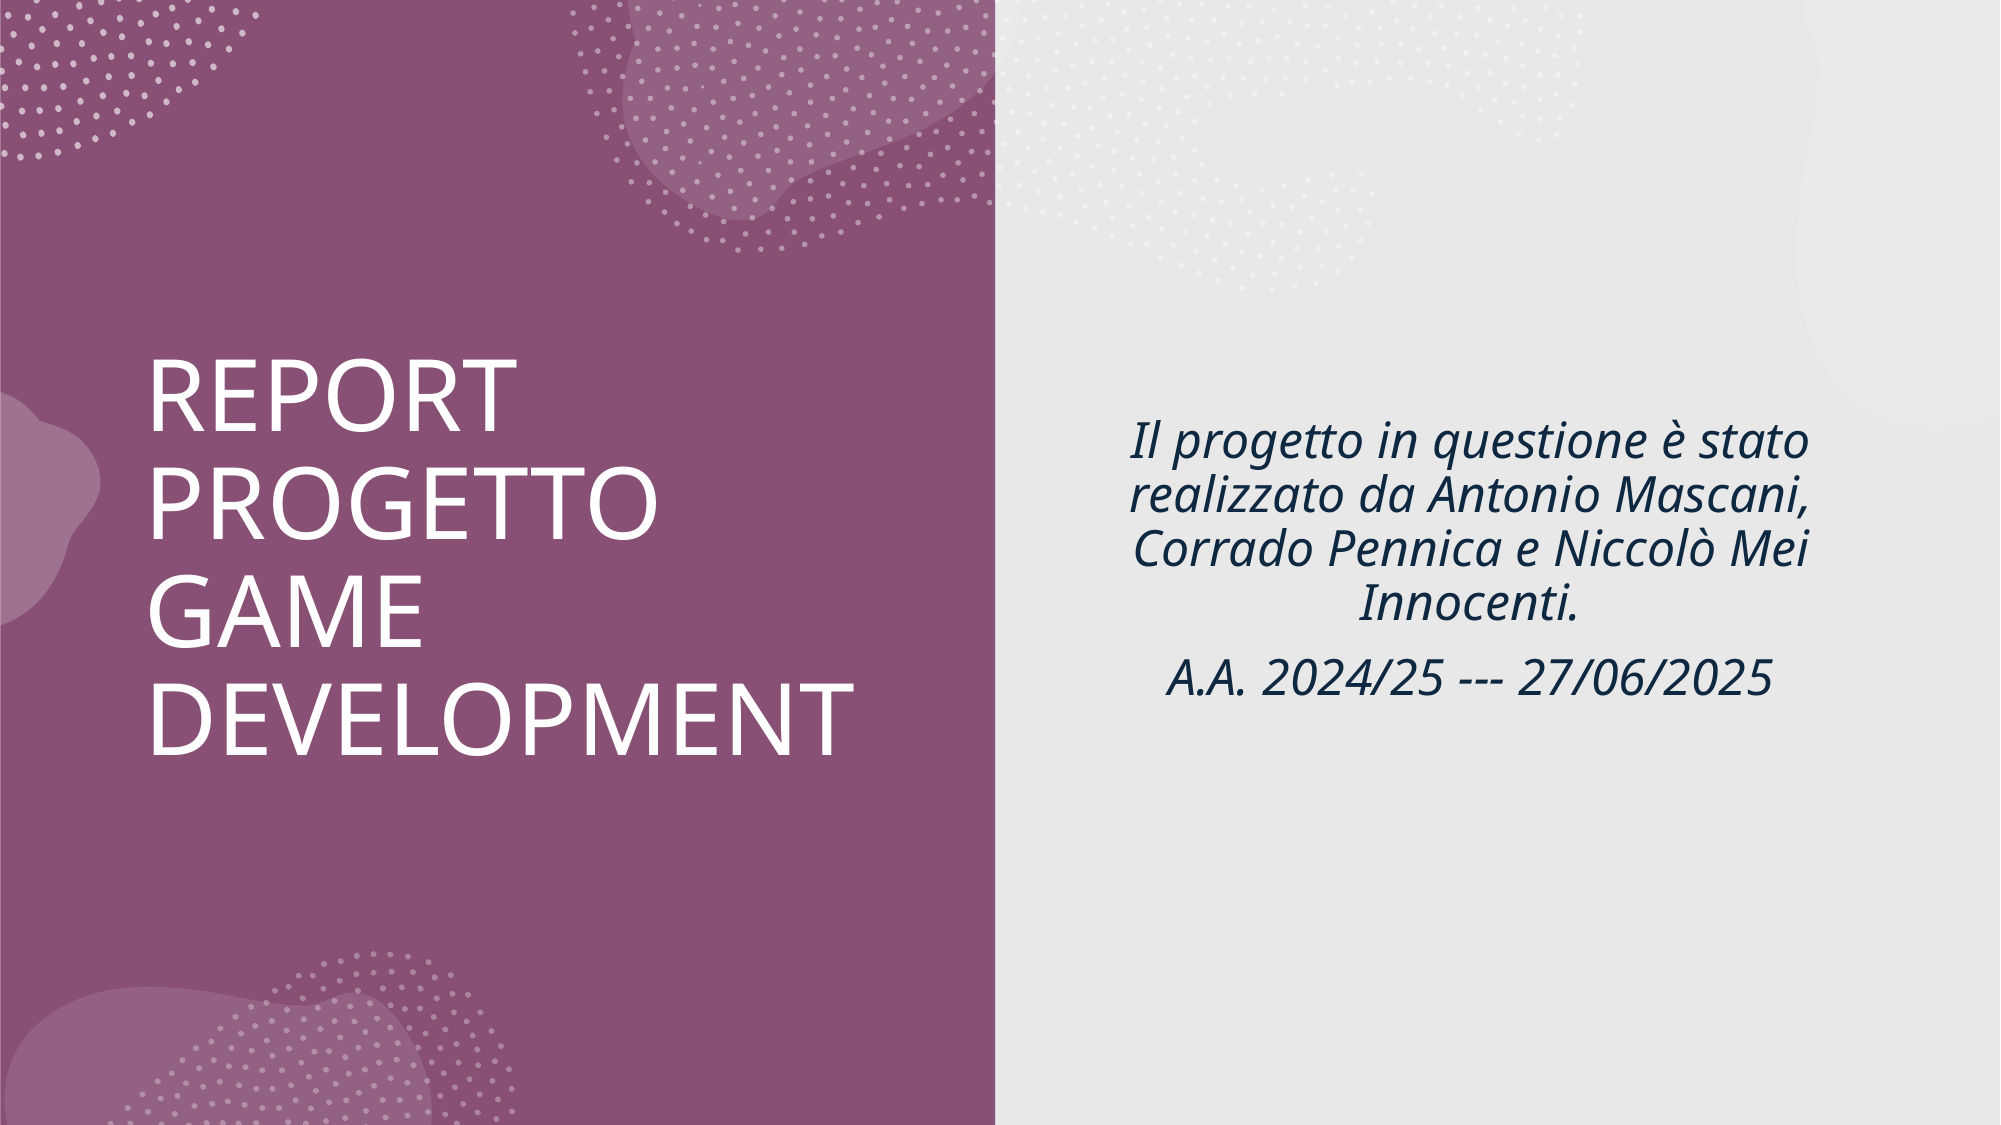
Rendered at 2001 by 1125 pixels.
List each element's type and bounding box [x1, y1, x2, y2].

text_box [0, 0, 2000, 1125]
